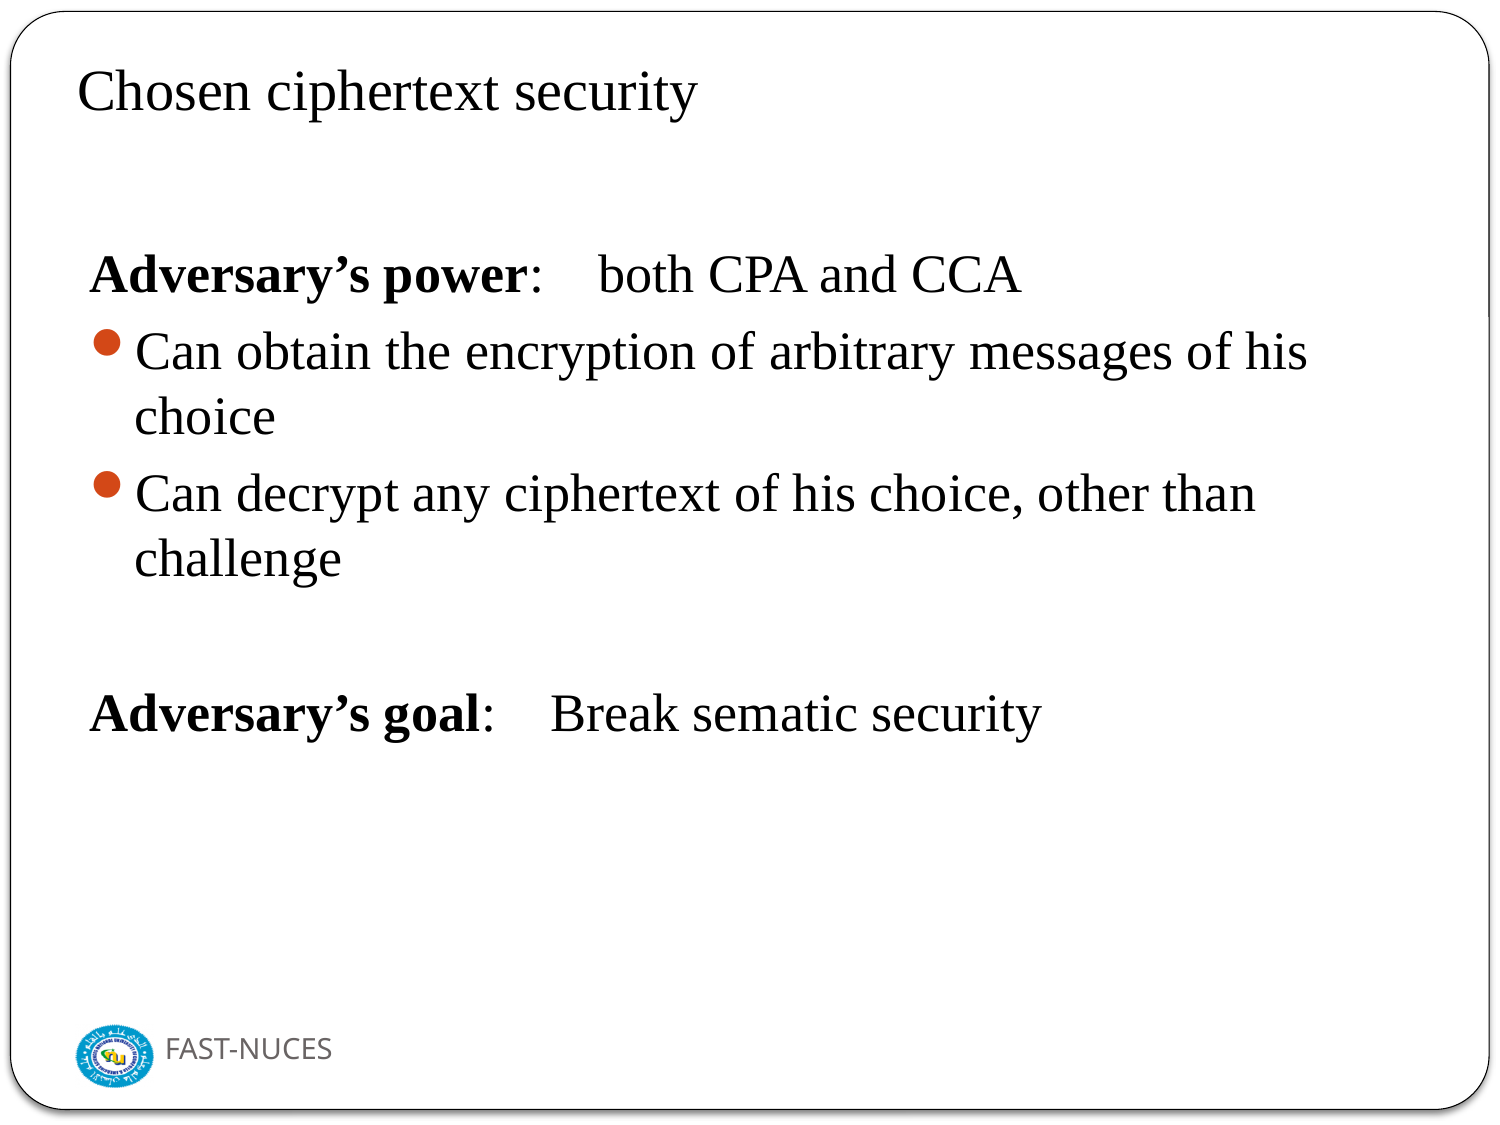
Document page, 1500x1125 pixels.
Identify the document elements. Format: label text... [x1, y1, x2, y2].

picture [123, 1060, 154, 1088]
title Chosen ciphertext security [62, 45, 1338, 138]
footer FAST-NUCES [150, 1012, 800, 1088]
picture [91, 1038, 138, 1075]
picture [74, 1024, 154, 1088]
list Adversary’s power: both CPA and CCA Can obtain the encryption of arbitrary messages of his choice Can decrypt any ciphertext of his choice, other than challenge Adversary’s goal: Break sematic security [75, 154, 1425, 1050]
